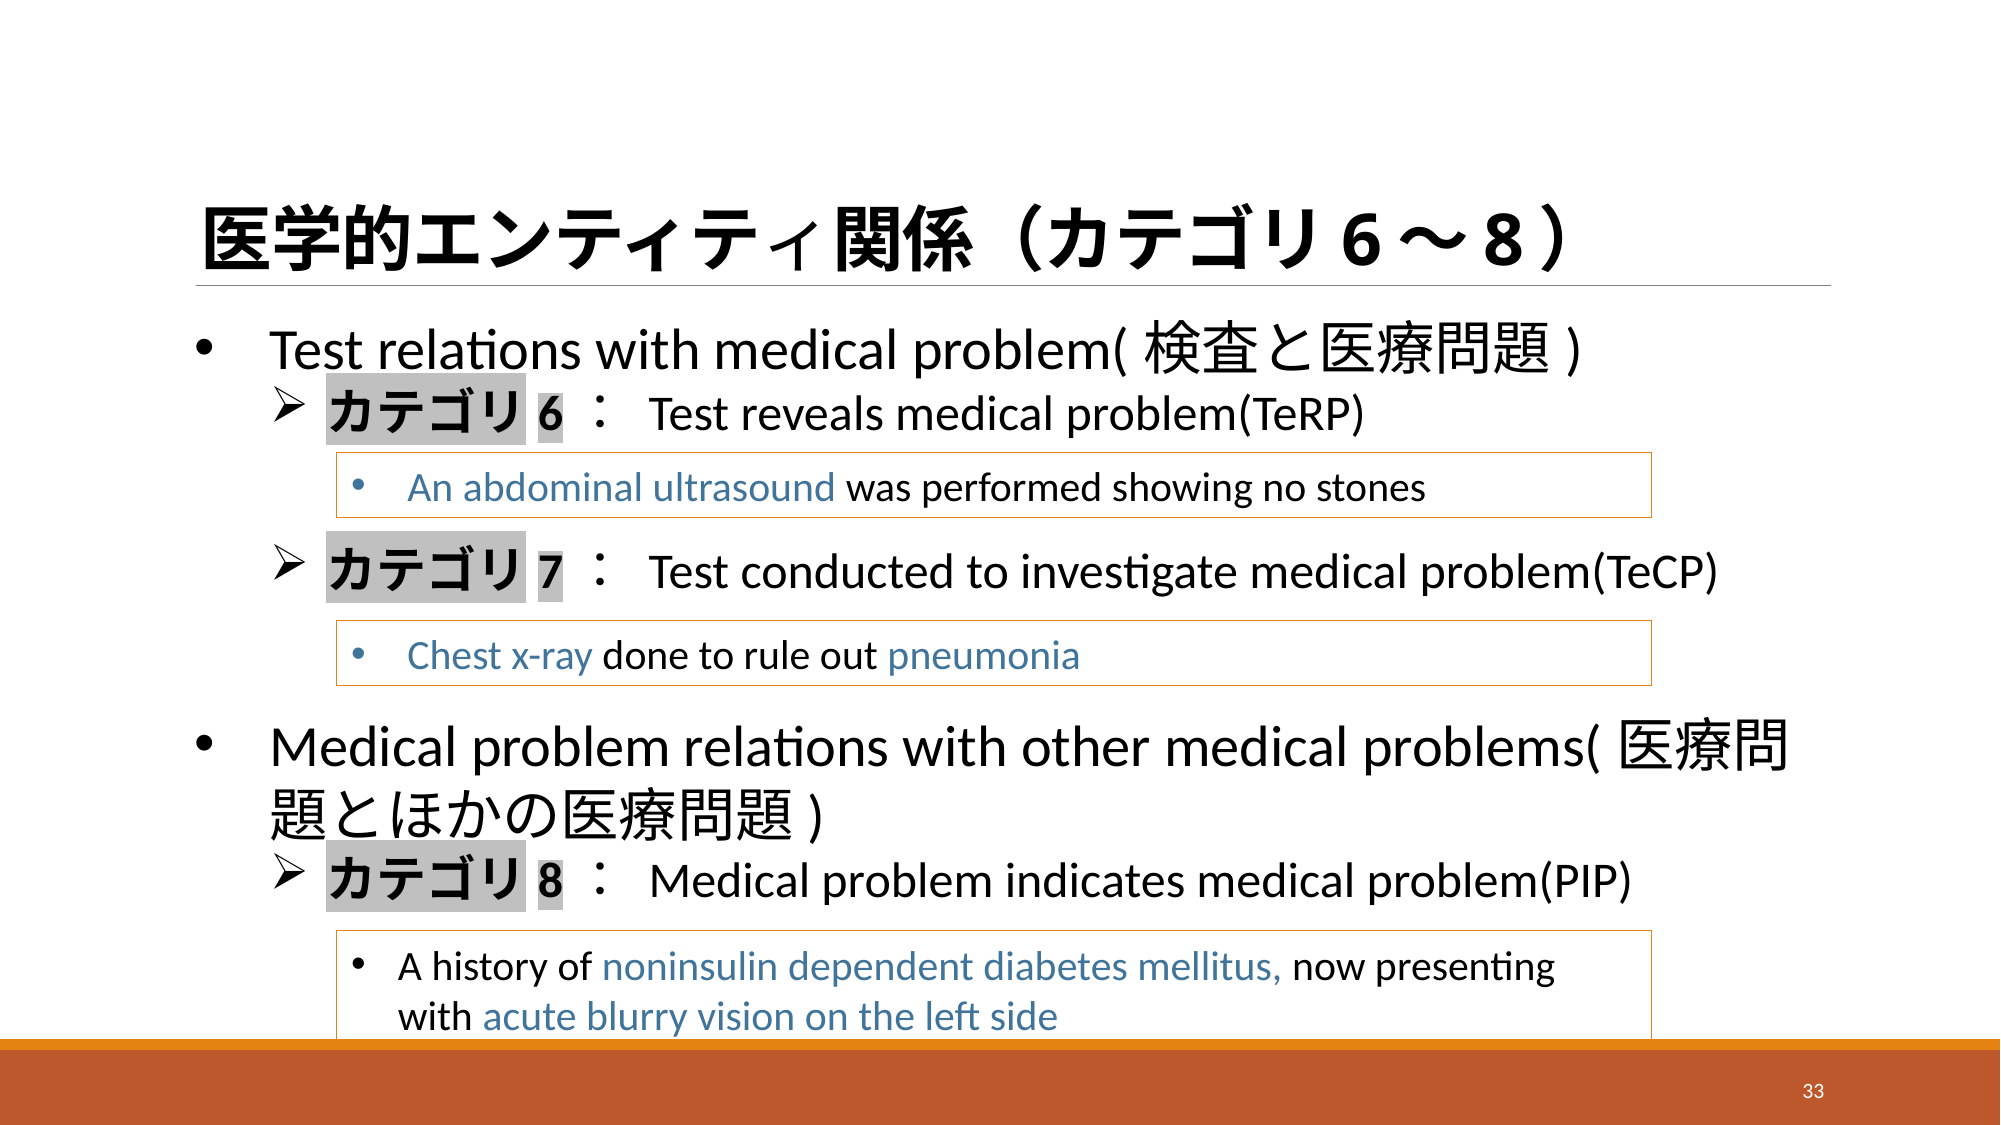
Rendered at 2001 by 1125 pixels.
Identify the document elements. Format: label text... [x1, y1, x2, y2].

text_box カテゴリ7： Test conducted to investigate medical problem(TeCP) [179, 531, 1858, 607]
slide_number 33 [1624, 1059, 1840, 1120]
text_box Chest x-ray done to rule out pneumonia [336, 620, 1652, 686]
text_box An abdominal ultrasound was performed showing no stones [336, 452, 1652, 518]
text_box Medical problem relations with other medical problems(医療問題とほかの医療問題) カテゴリ8： Medical problem indicates medical problem(PIP) [179, 700, 1858, 916]
text_box Test relations with medical problem(検査と医療問題) カテゴリ6： Test reveals medical problem(TeRP) [179, 303, 1858, 449]
text_box A history of noninsulin dependent diabetes mellitus, now presenting with acute blurry vision on the left side [336, 930, 1652, 1046]
title 医学的エンティティ関係（カテゴリ6〜8） [185, 126, 1653, 288]
